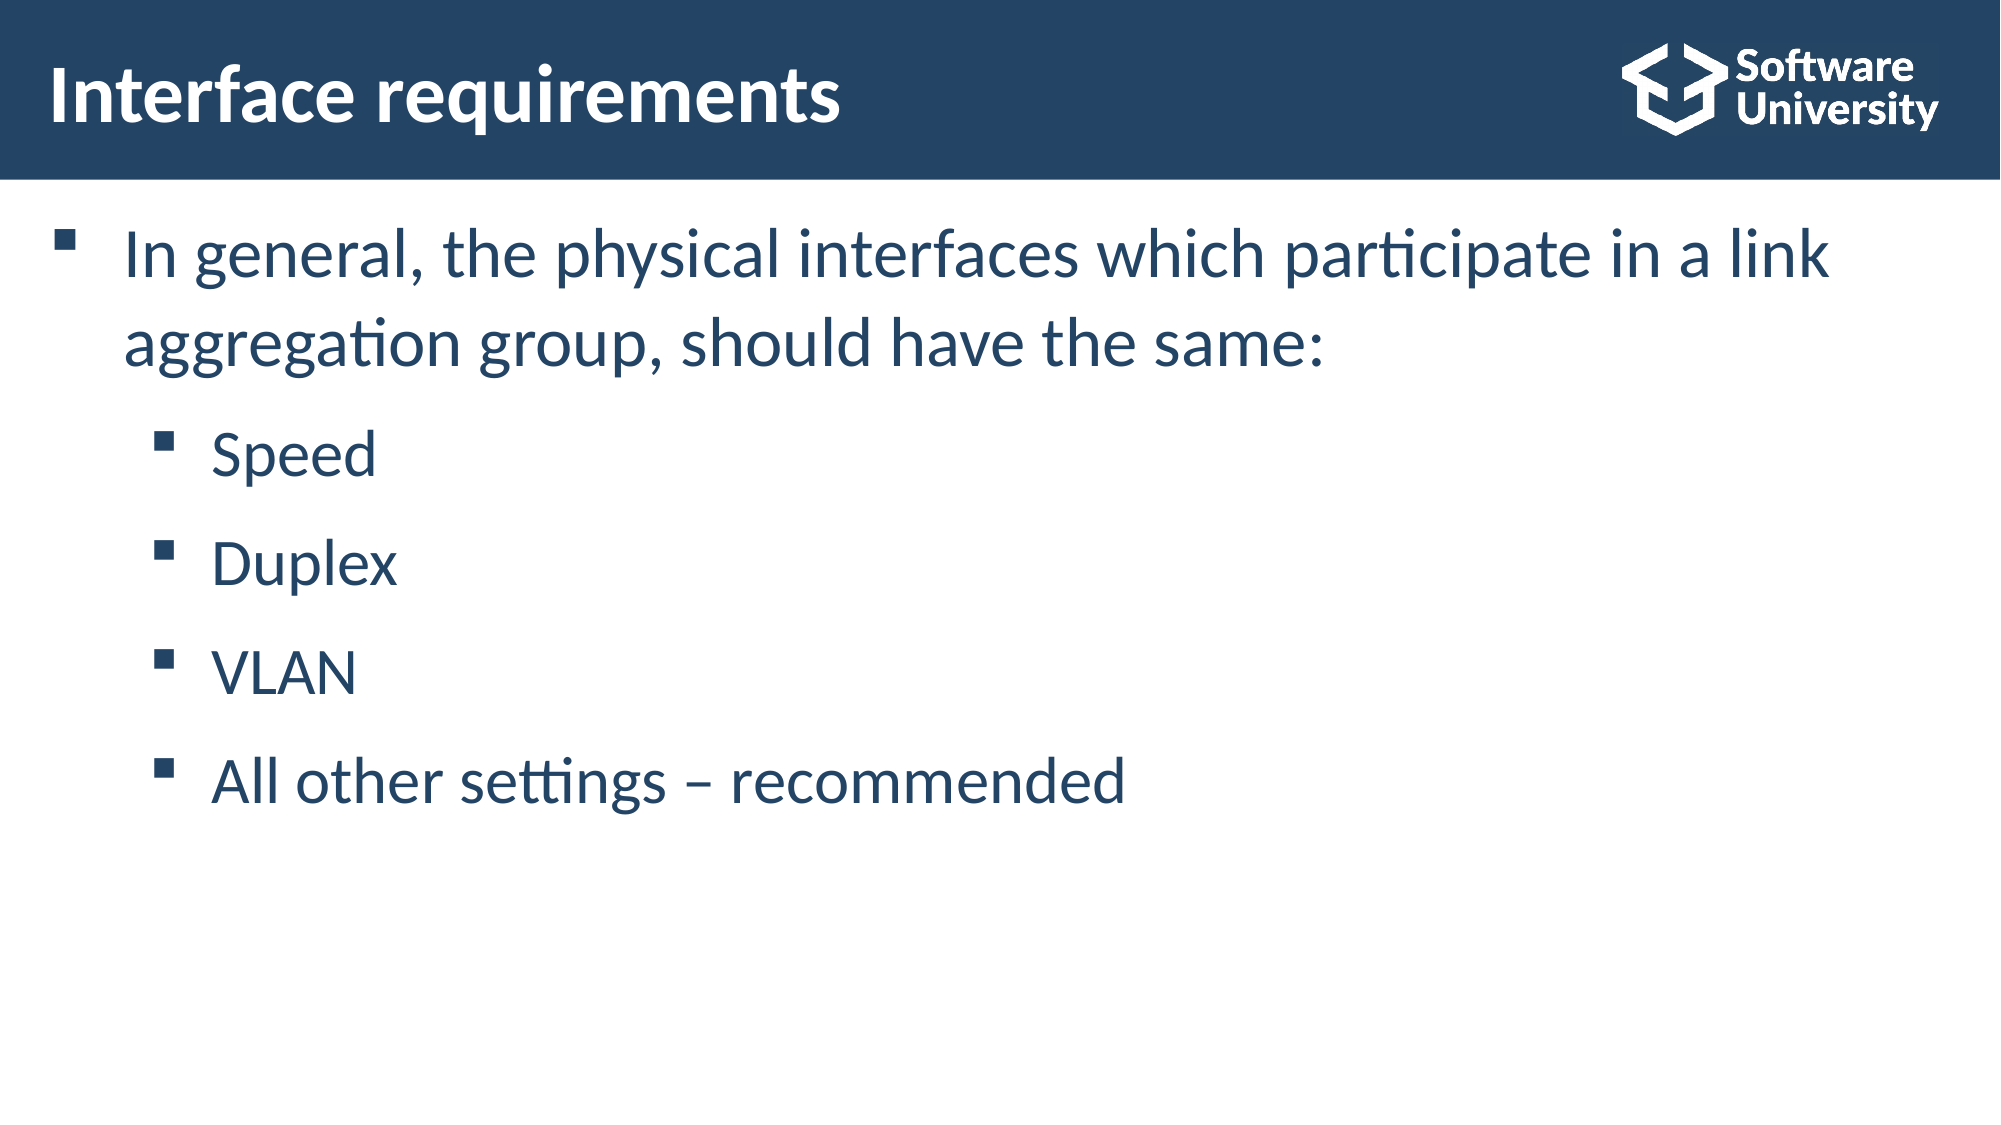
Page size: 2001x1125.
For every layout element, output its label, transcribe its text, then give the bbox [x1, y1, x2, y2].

picture [1622, 43, 1939, 136]
list In general, the physical interfaces which participate in a link aggregation group, should have the same: Speed Duplex VLAN All other settings – recommended [31, 196, 1970, 1082]
title Interface requirements [31, 16, 1591, 162]
